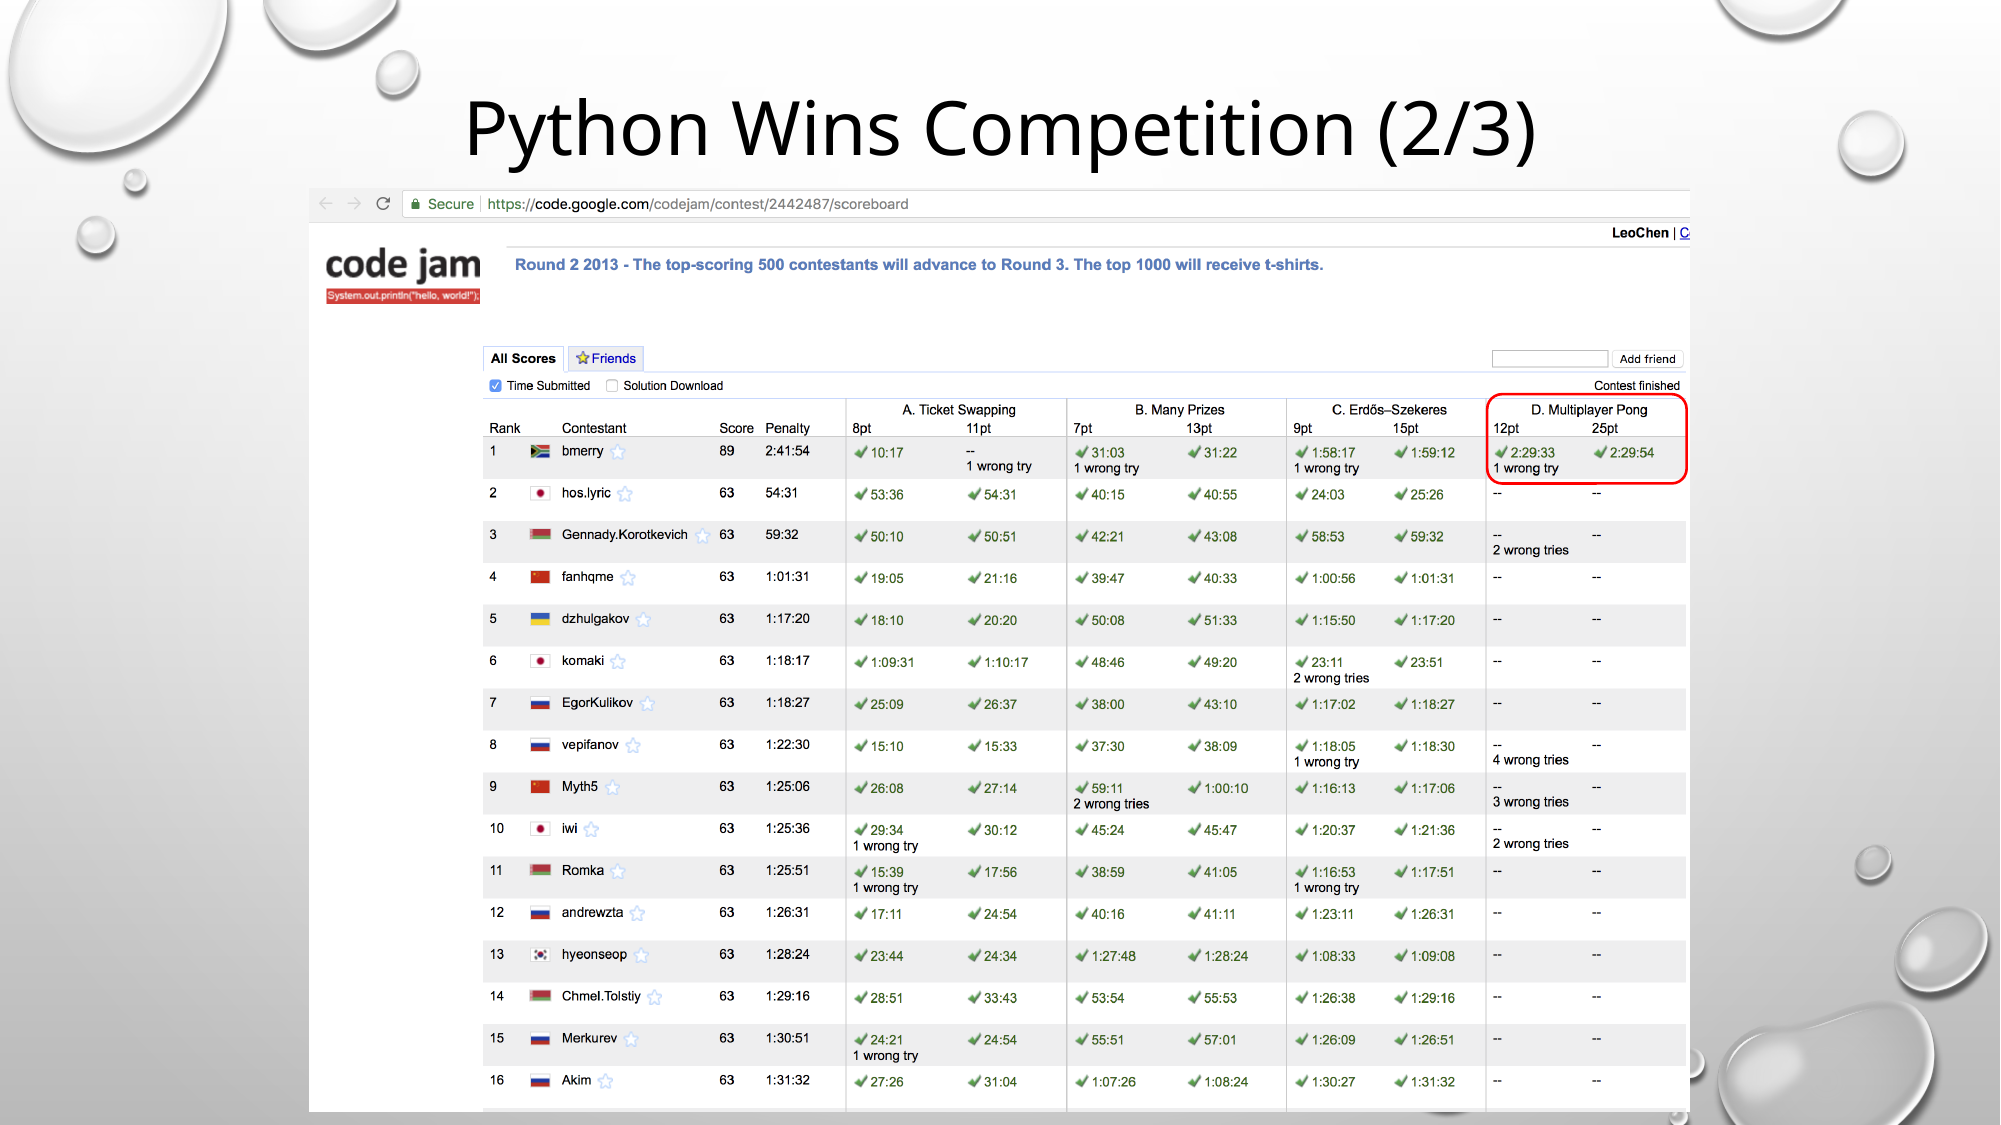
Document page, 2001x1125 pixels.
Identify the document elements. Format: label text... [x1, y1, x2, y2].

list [309, 188, 1691, 1112]
title Python Wins Competition (2/3) [149, 0, 1851, 262]
picture [0, 0, 2000, 1125]
